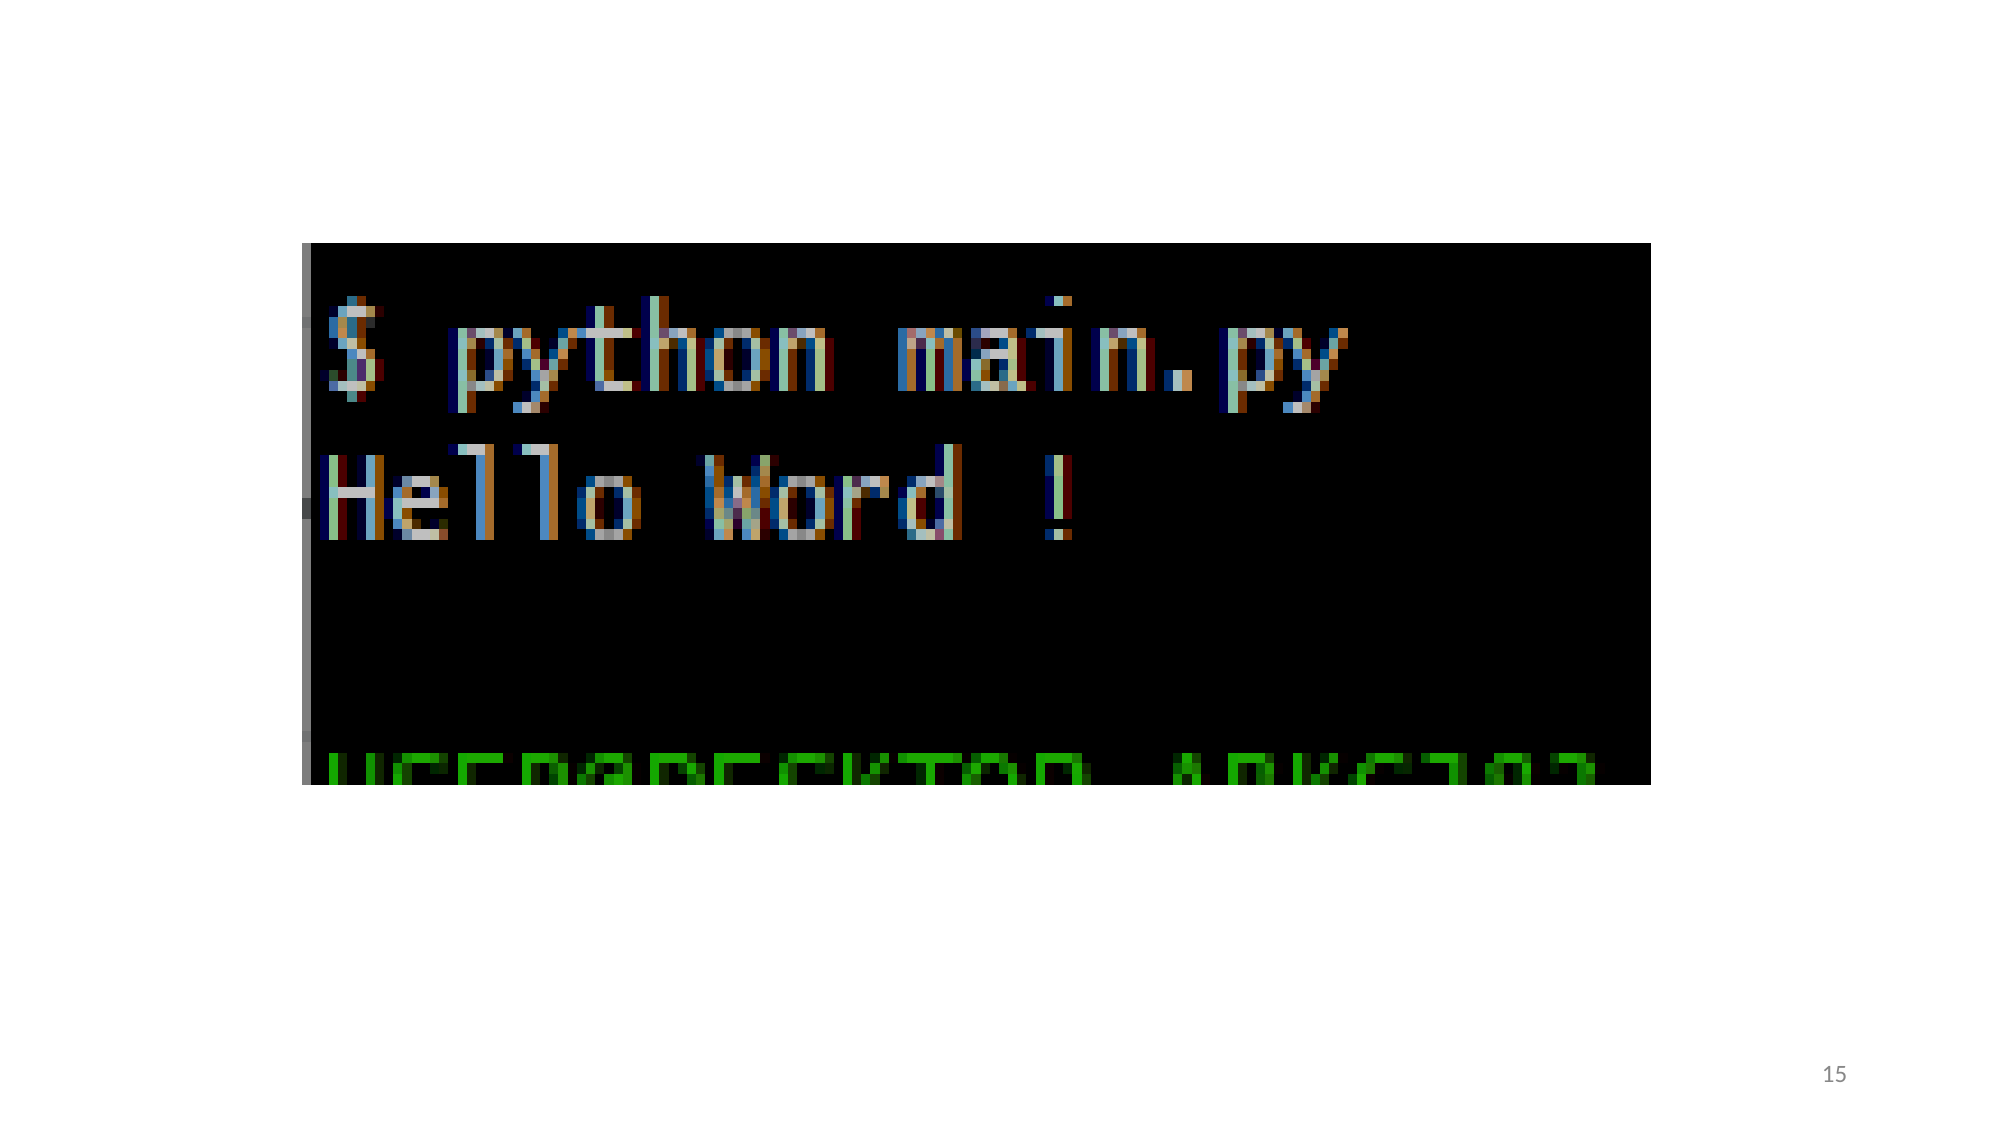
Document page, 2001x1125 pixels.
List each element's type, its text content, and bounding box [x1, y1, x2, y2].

picture [302, 243, 1651, 785]
slide_number ‹#› [1412, 1042, 1863, 1103]
